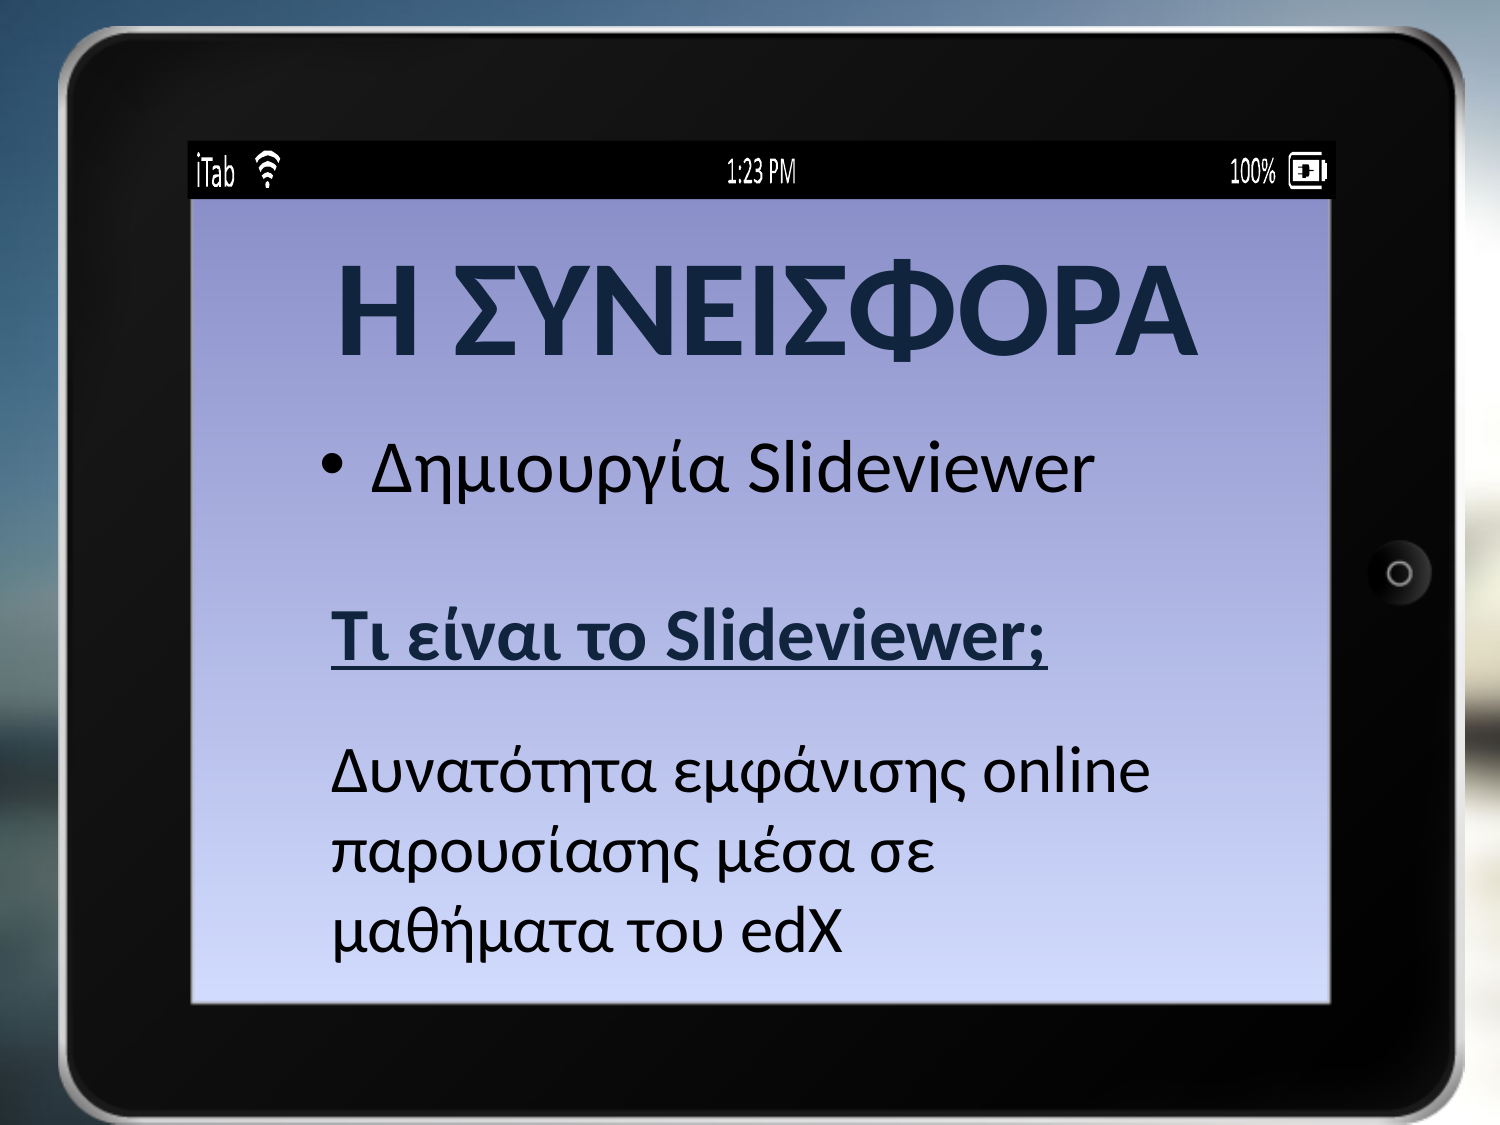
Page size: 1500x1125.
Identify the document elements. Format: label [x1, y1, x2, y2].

picture [0, 0, 1500, 1125]
text_box [187, 140, 1337, 200]
